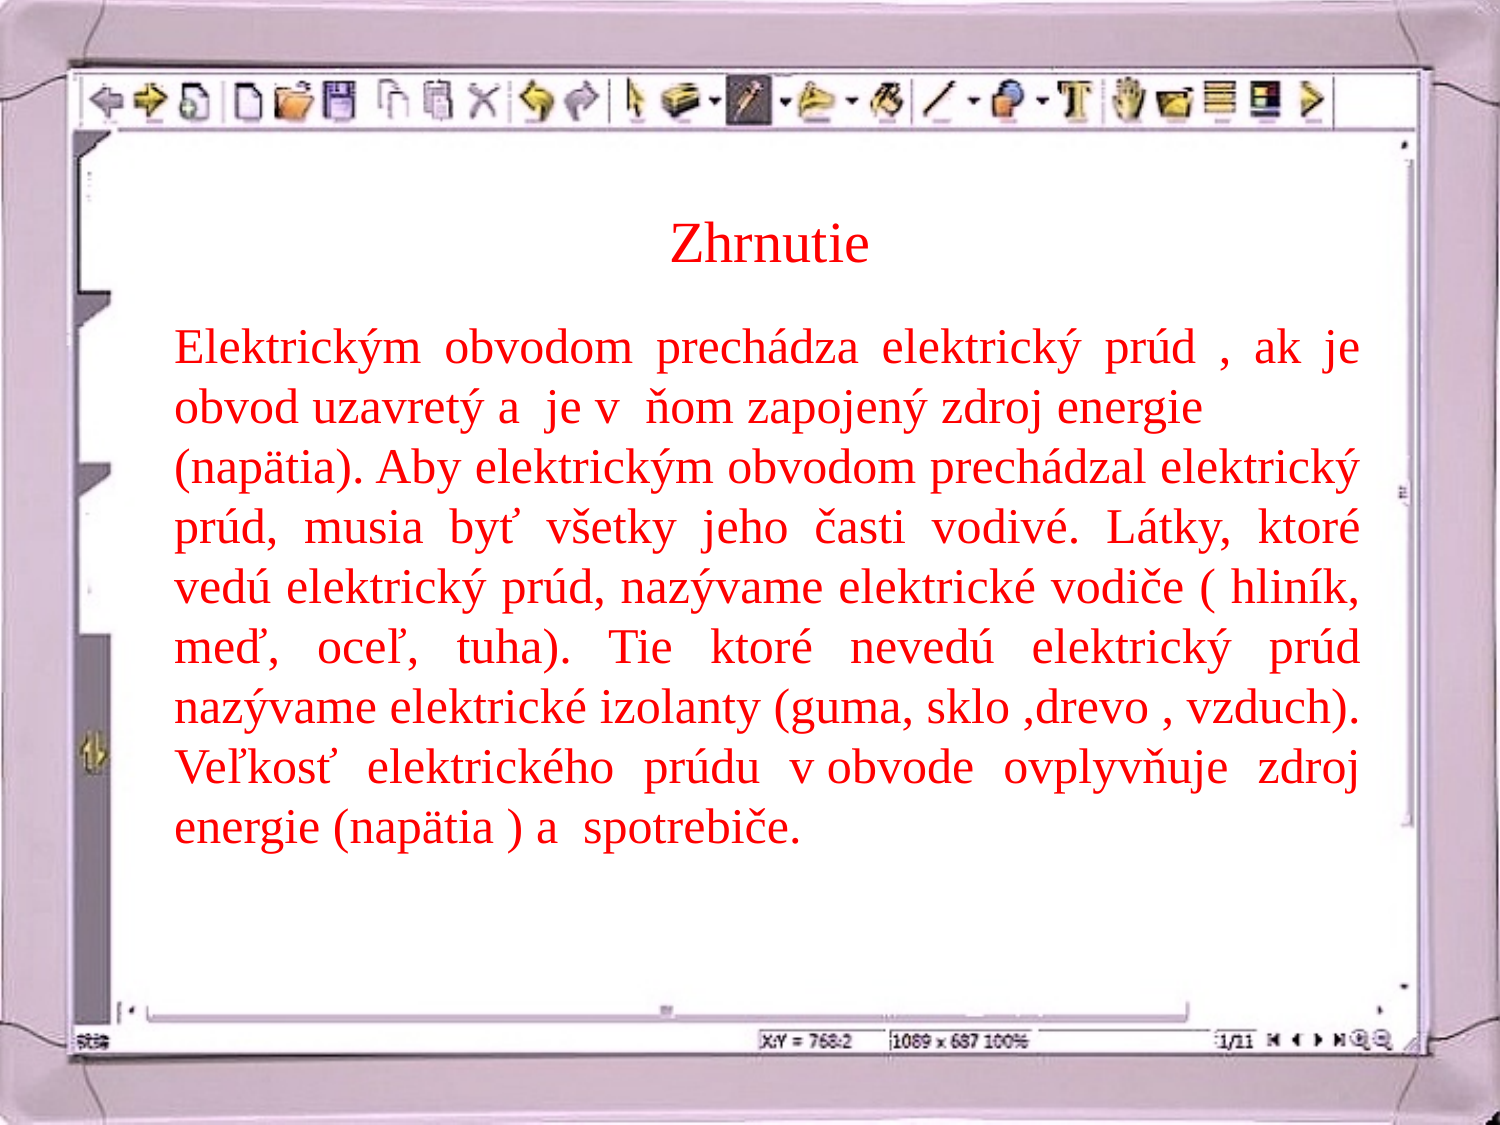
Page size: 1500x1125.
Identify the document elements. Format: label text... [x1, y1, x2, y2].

picture [0, 0, 1500, 1125]
text_box Zhrnutie Elektrickým obvodom prechádza elektrický prúd , ak je obvod uzavretý a je v ňom zapojený zdroj energie (napätia). Aby elektrickým obvodom prechádzal elektrický prúd, musia byť všetky jeho časti vodivé. Látky, ktoré vedú elektrický prúd, nazývame elektrické vodiče ( hliník, meď, oceľ, tuha). Tie ktoré nevedú elektrický prúd nazývame elektrické izolanty (guma, sklo ,drevo , vzduch). Veľkosť elektrického prúdu v obvode ovplyvňuje zdroj energie (napätia ) a spotrebiče. [159, 196, 1376, 861]
